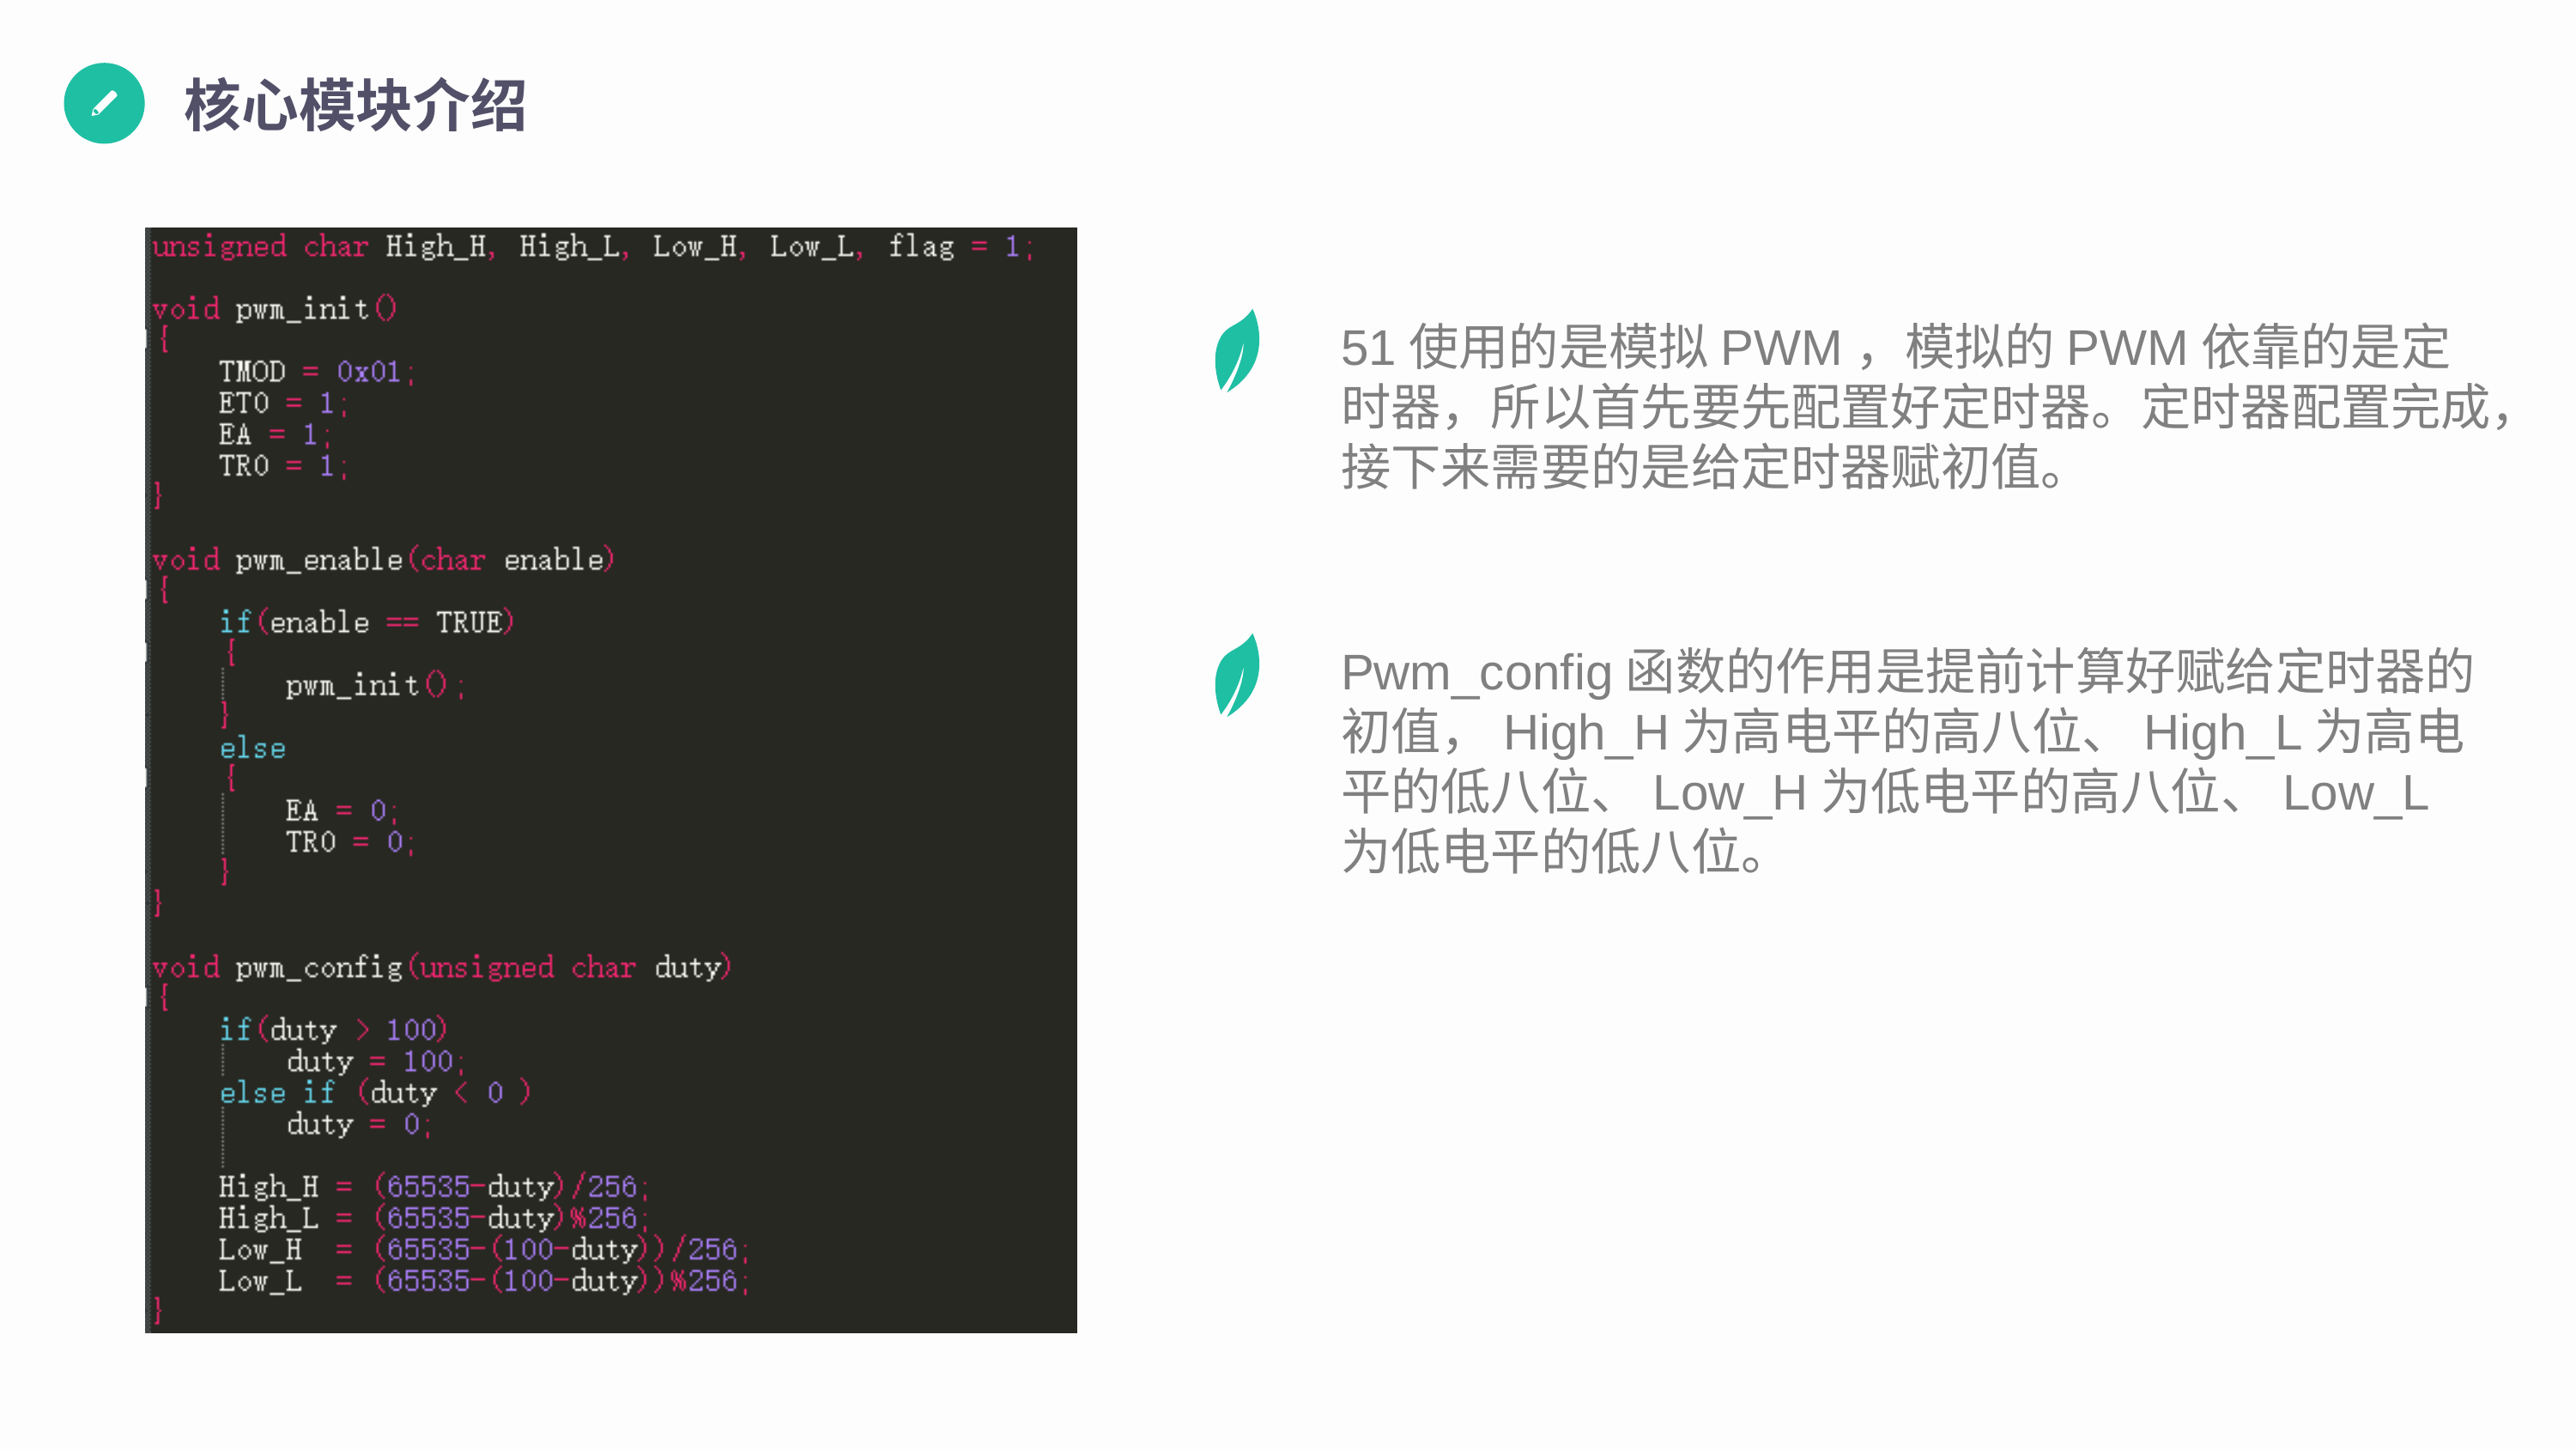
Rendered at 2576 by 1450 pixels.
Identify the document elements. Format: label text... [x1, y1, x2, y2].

text_box [1215, 633, 1260, 718]
text_box [1215, 308, 1260, 393]
text_box 核心模块介绍 [171, 63, 1019, 144]
picture [145, 228, 1077, 1333]
text_box 51使用的是模拟PWM，模拟的PWM依靠的是定时器，所以首先要先配置好定时器。定时器配置完成，接下来需要的是给定时器赋初值。 [1328, 308, 2505, 502]
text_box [64, 63, 145, 144]
text_box Pwm_config函数的作用是提前计算好赋给定时器的初值，High_H为高电平的高八位、High_L为高电平的低八位、Low_H为低电平的高八位、Low_L为低电平的低八位。 [1328, 633, 2505, 887]
